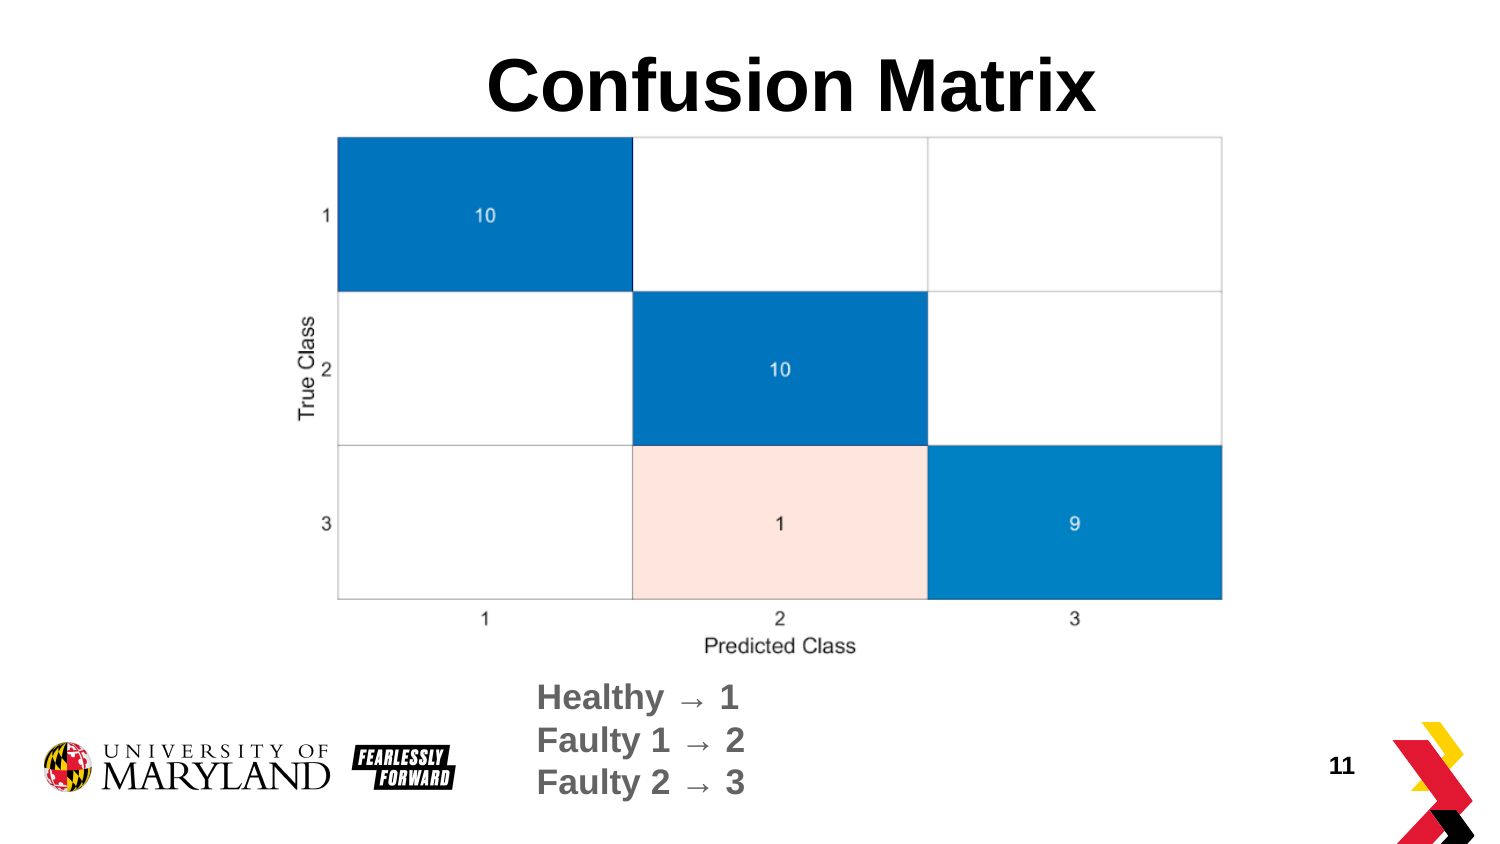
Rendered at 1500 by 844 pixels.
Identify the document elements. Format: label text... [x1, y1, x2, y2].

title Confusion Matrix [104, 11, 1480, 153]
slide_number ‹#› [1280, 734, 1371, 800]
picture [1343, 722, 1475, 844]
picture [43, 742, 456, 792]
text_box Healthy → 1 Faulty 1 → 2 Faulty 2 → 3 [521, 669, 1063, 801]
picture [262, 121, 1238, 660]
